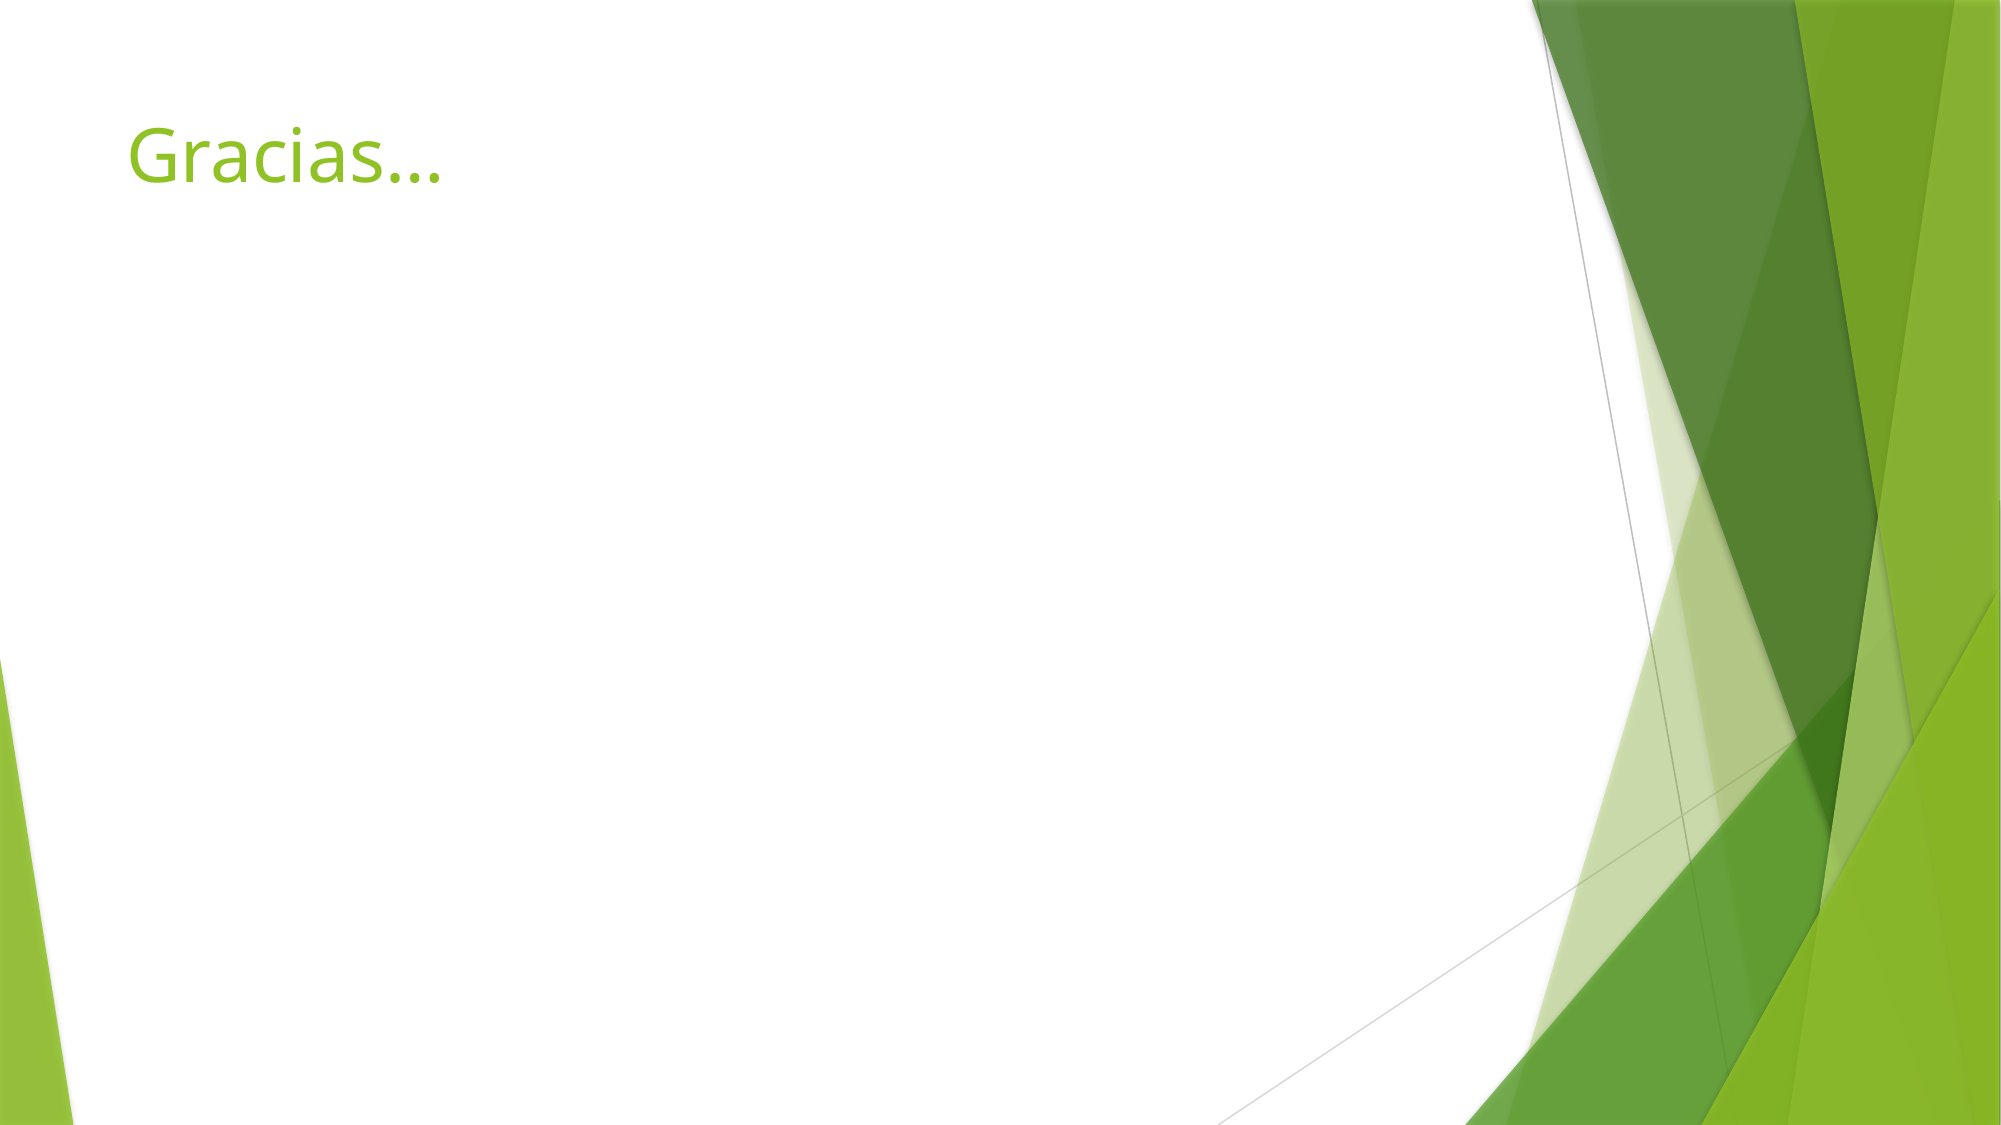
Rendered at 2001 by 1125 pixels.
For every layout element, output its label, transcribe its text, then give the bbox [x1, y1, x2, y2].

title Gracias… [111, 99, 1522, 317]
